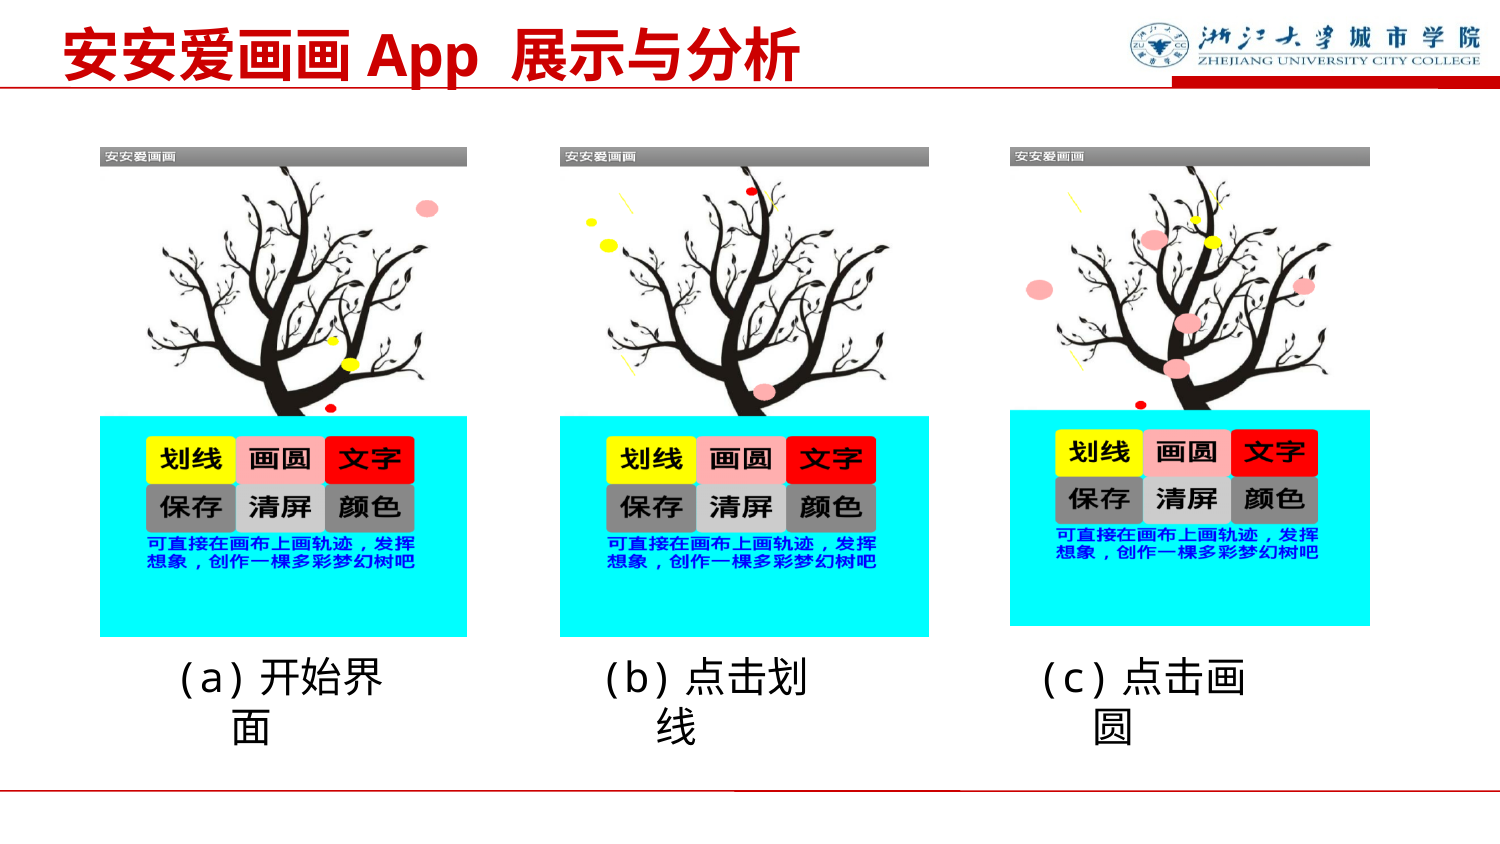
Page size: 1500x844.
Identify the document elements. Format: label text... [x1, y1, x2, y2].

picture [1116, 5, 1497, 73]
text_box (b)点击划线 [584, 646, 857, 688]
picture [560, 146, 929, 637]
picture [99, 146, 467, 637]
title 安安爱画画App 展示与分析 [46, 17, 1397, 90]
picture [1010, 146, 1370, 626]
text_box (a)开始界面 [159, 646, 431, 688]
text_box (c)点击画圆 [1021, 643, 1294, 688]
